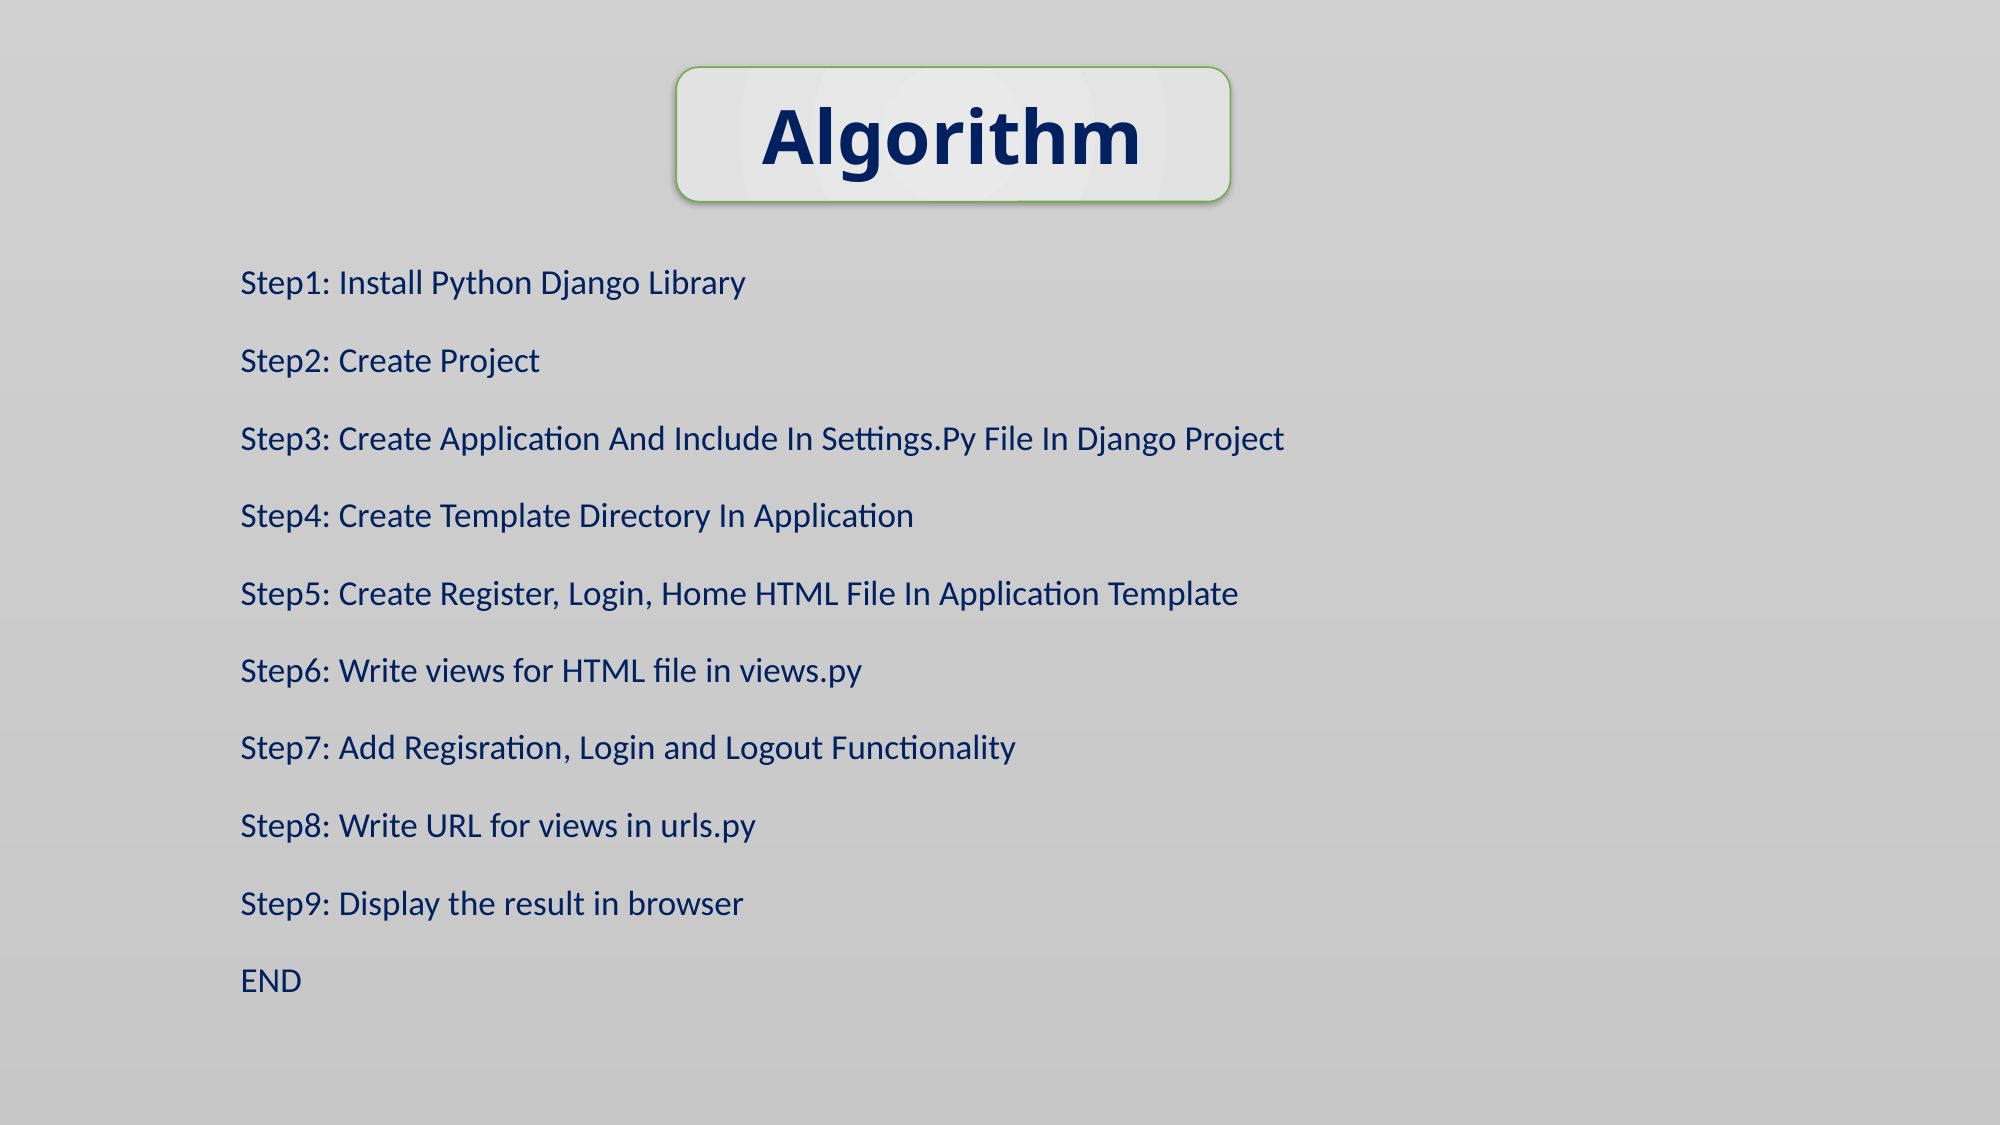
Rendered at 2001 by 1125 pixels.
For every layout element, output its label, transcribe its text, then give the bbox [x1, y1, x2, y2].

subtitle Step1: Install Python Django Library Step2: Create Project Step3: Create Application And Include In Settings.Py File In Django Project Step4: Create Template Directory In Application Step5: Create Register, Login, Home HTML File In Application Template Step6: Write views for HTML file in views.py Step7: Add Regisration, Login and Logout Functionality Step8: Write URL for views in urls.py Step9: Display the result in browser END [240, 239, 1741, 1003]
text_box Algorithm [675, 66, 1232, 203]
